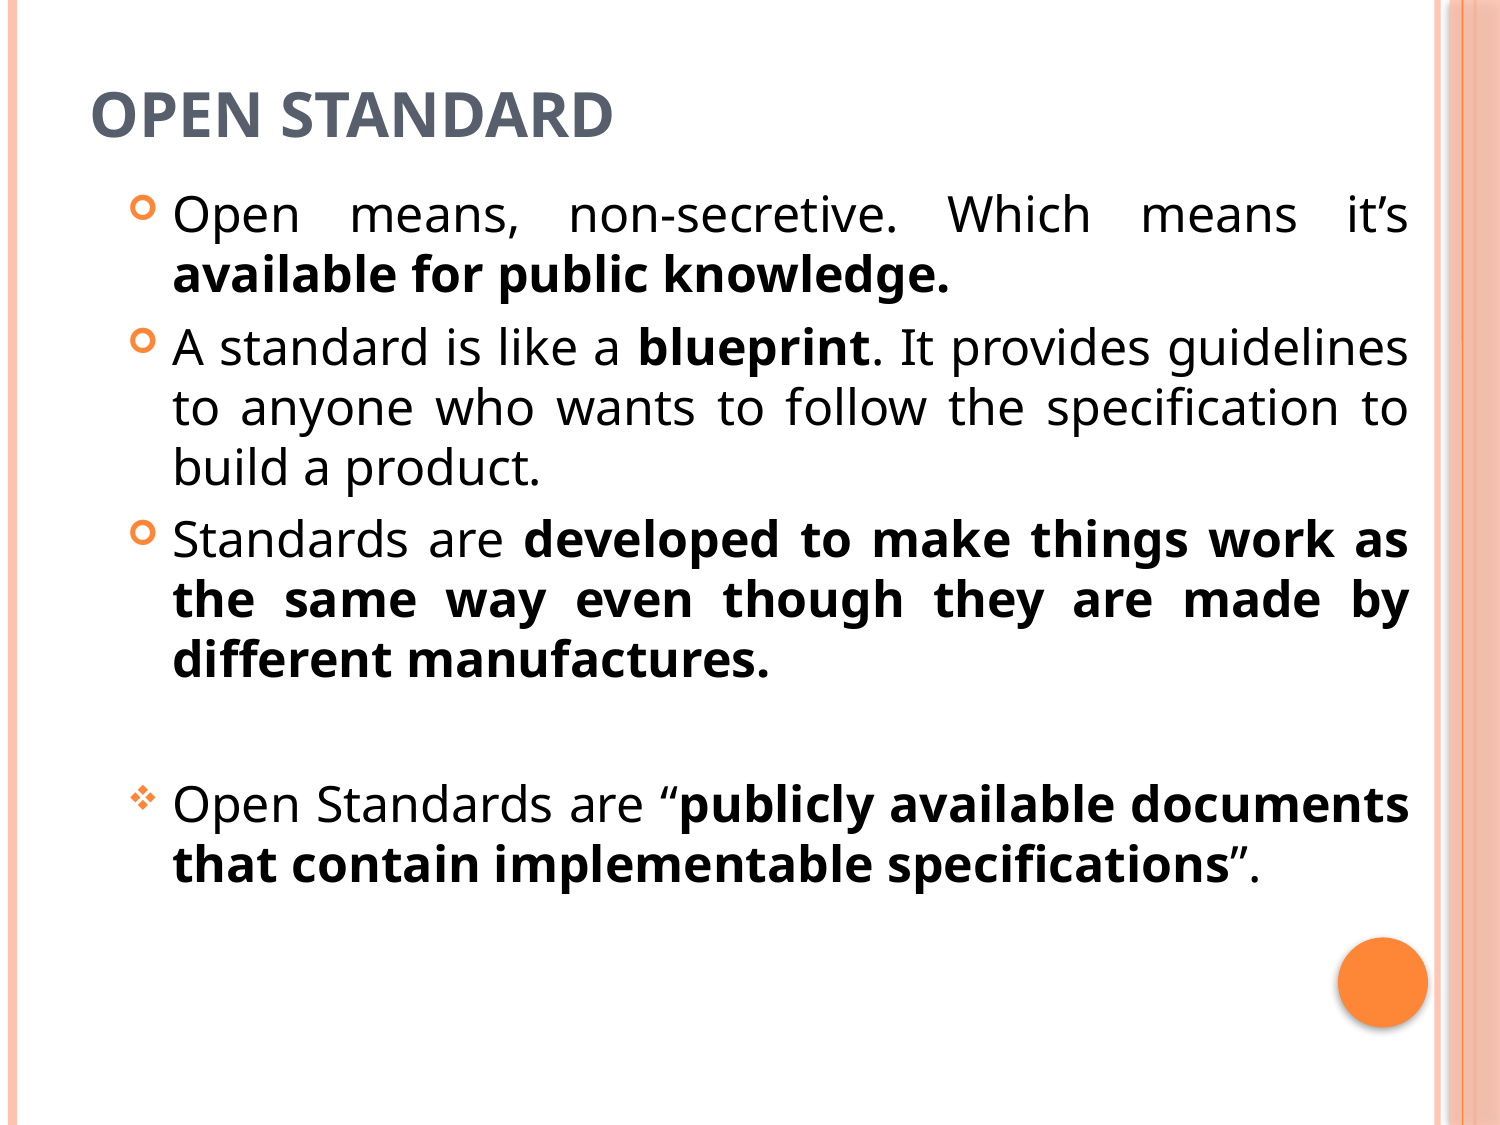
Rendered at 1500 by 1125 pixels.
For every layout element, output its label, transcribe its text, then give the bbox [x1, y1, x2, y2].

title Open Standard [75, 45, 1300, 233]
list Open means, non-secretive. Which means it’s available for public knowledge. A standard is like a blueprint. It provides guidelines to anyone who wants to follow the specification to build a product. Standards are developed to make things work as the same way even though they are made by different manufactures. Open Standards are “publicly available documents that contain implementable specifications”. [112, 174, 1425, 1025]
